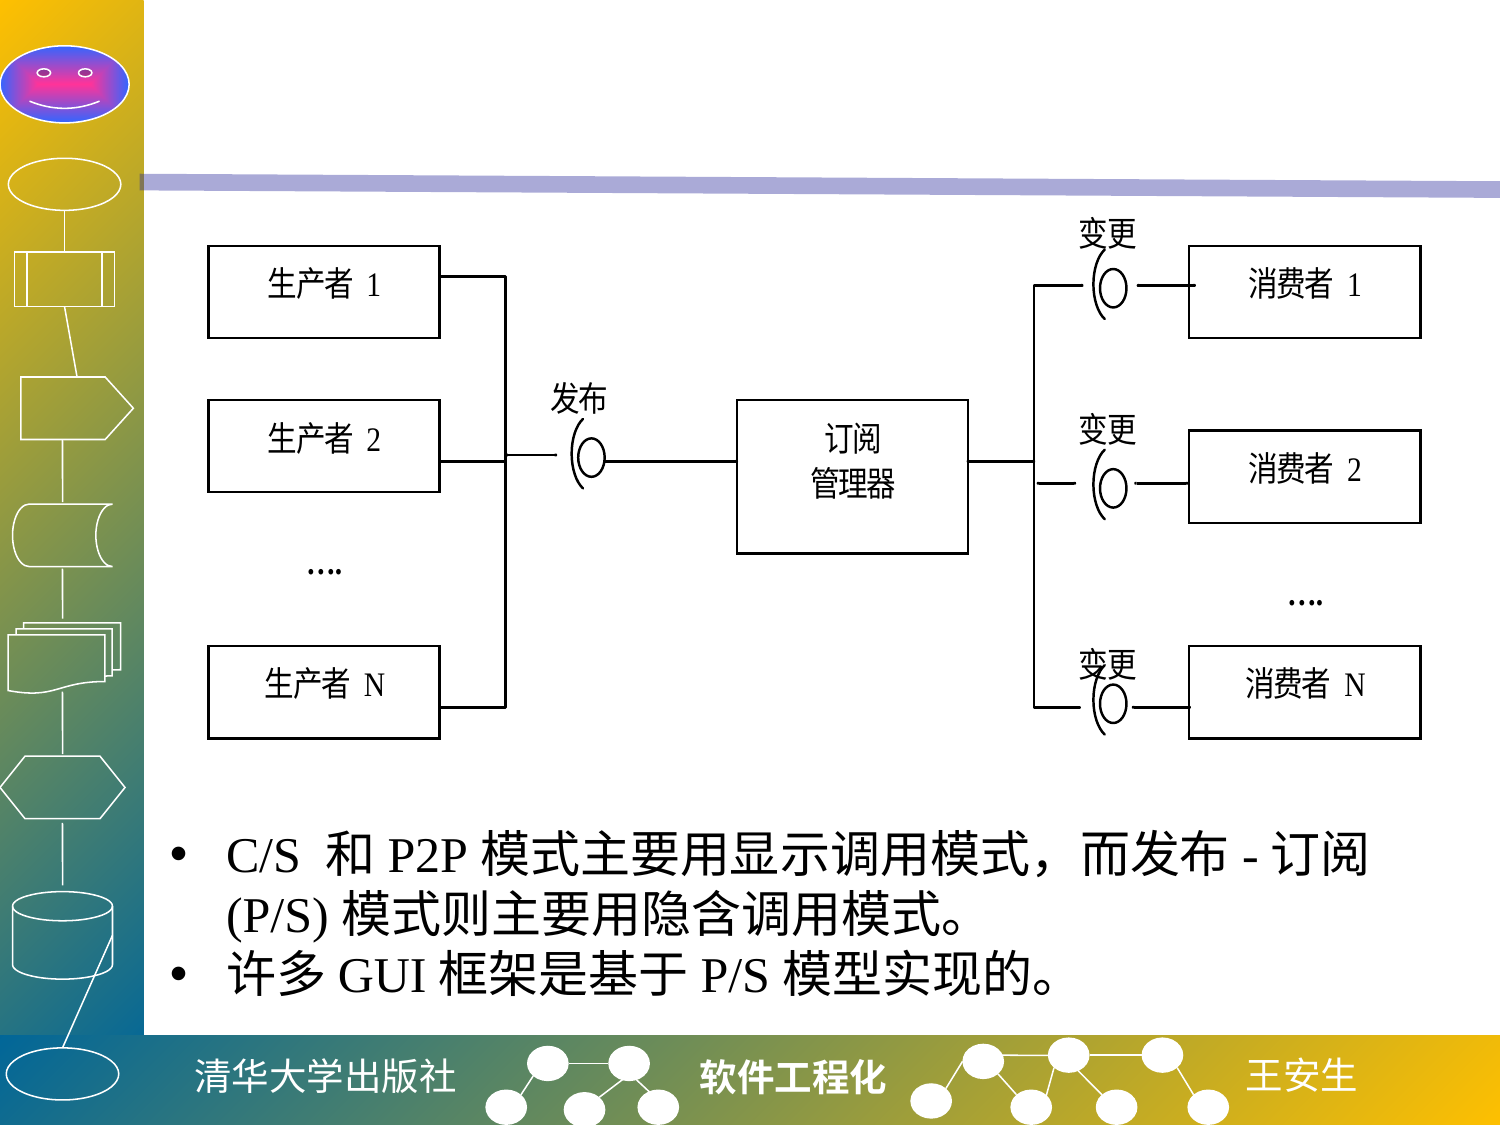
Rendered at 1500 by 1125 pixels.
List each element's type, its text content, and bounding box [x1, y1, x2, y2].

picture [105, 168, 1500, 786]
text_box C/S 和P2P模式主要用显示调用模式，而发布-订阅(P/S)模式则主要用隐含调用模式。 许多GUI框架是基于P/S模型实现的。 [154, 815, 1415, 1011]
